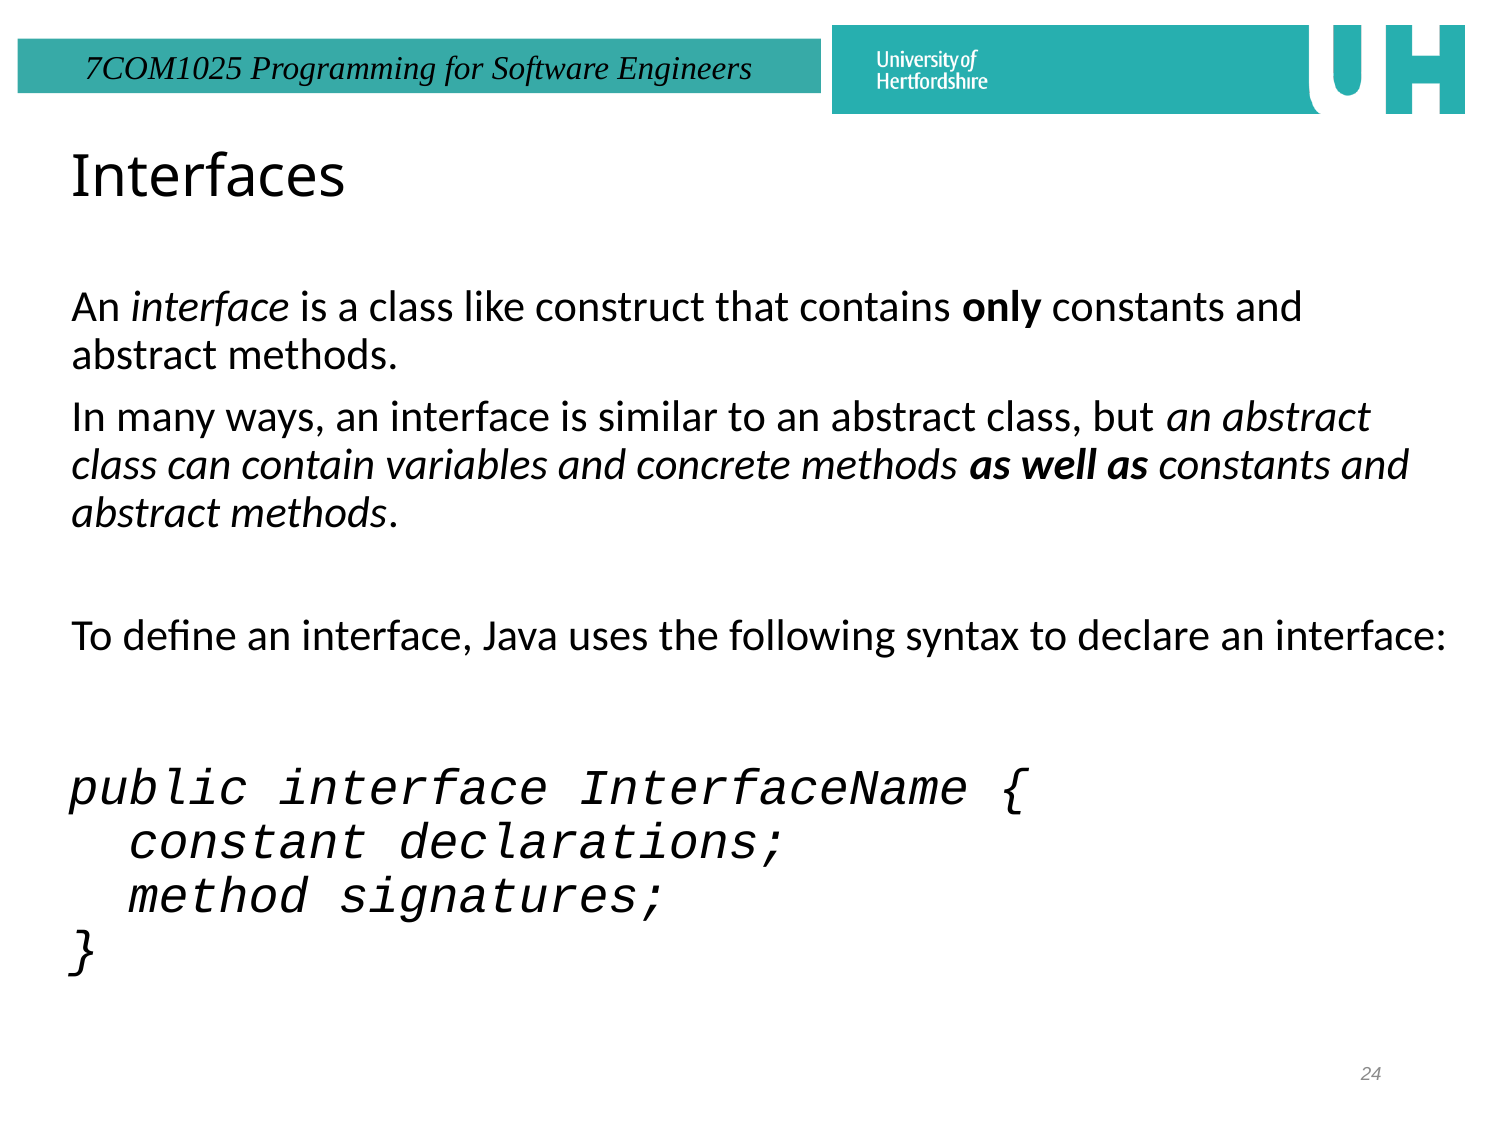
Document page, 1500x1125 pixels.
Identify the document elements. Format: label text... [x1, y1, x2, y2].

list An interface is a class like construct that contains only constants and abstract methods. In many ways, an interface is similar to an abstract class, but an abstract class can contain variables and concrete methods as well as constants and abstract methods. To define an interface, Java uses the following syntax to declare an interface: [56, 275, 1469, 716]
picture [832, 25, 1465, 114]
text_box public interface InterfaceName { constant declarations; method signatures; } [53, 753, 1441, 1017]
slide_number 24 [1059, 1042, 1397, 1103]
title Interfaces [56, 121, 1332, 235]
